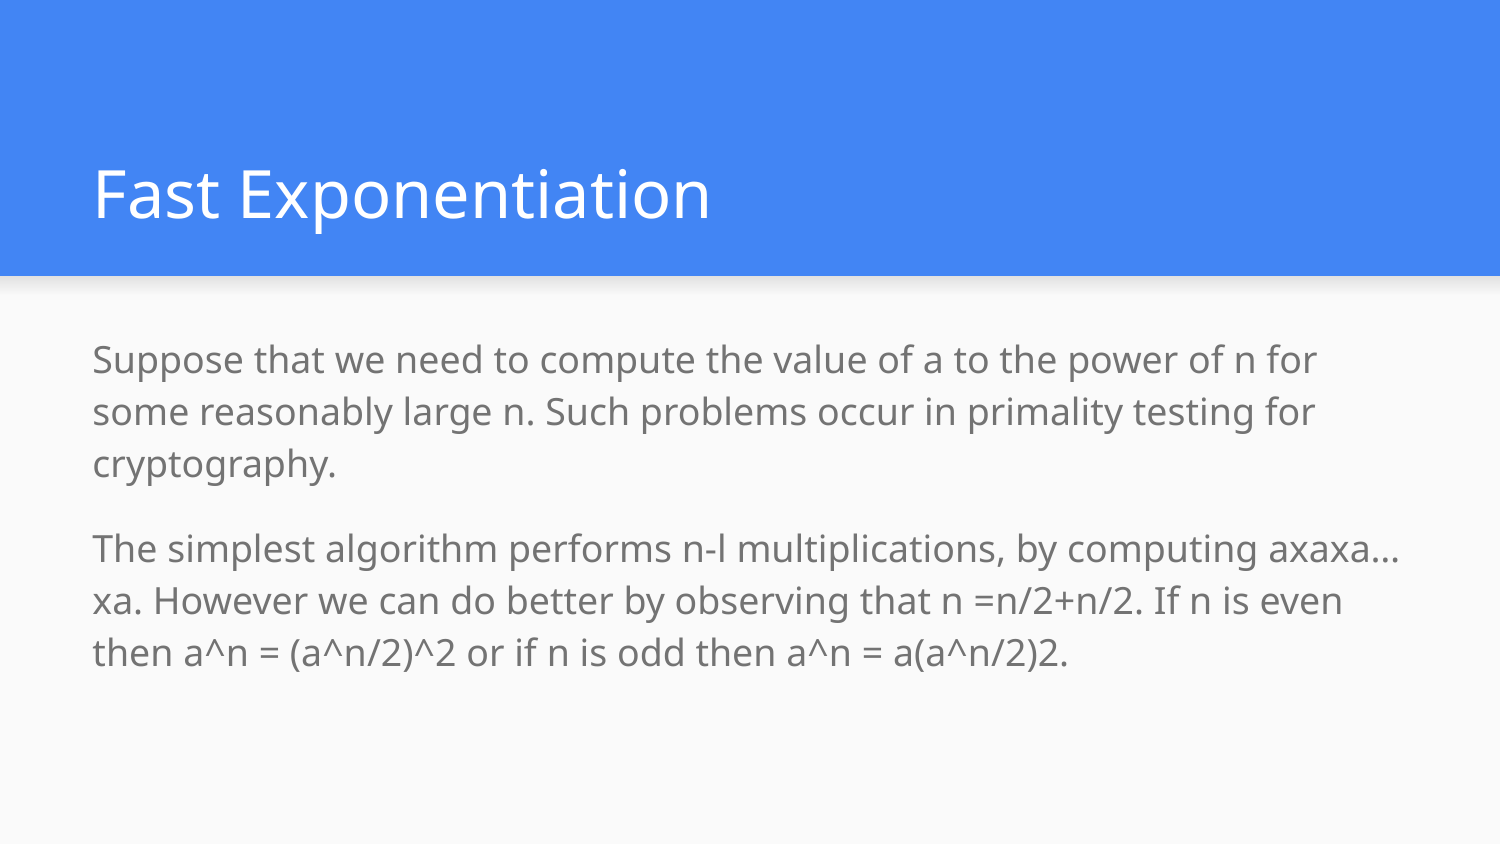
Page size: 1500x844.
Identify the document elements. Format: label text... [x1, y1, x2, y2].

title Fast Exponentiation [77, 121, 1427, 248]
list Suppose that we need to compute the value of a to the power of n for some reasonably large n. Such problems occur in primality testing for cryptography. The simplest algorithm performs n-l multiplications, by computing axaxa…xa. However we can do better by observing that n =n/2+n/2. If n is even then a^n = (a^n/2)^2 or if n is odd then a^n = a(a^n/2)2. [77, 314, 1427, 760]
